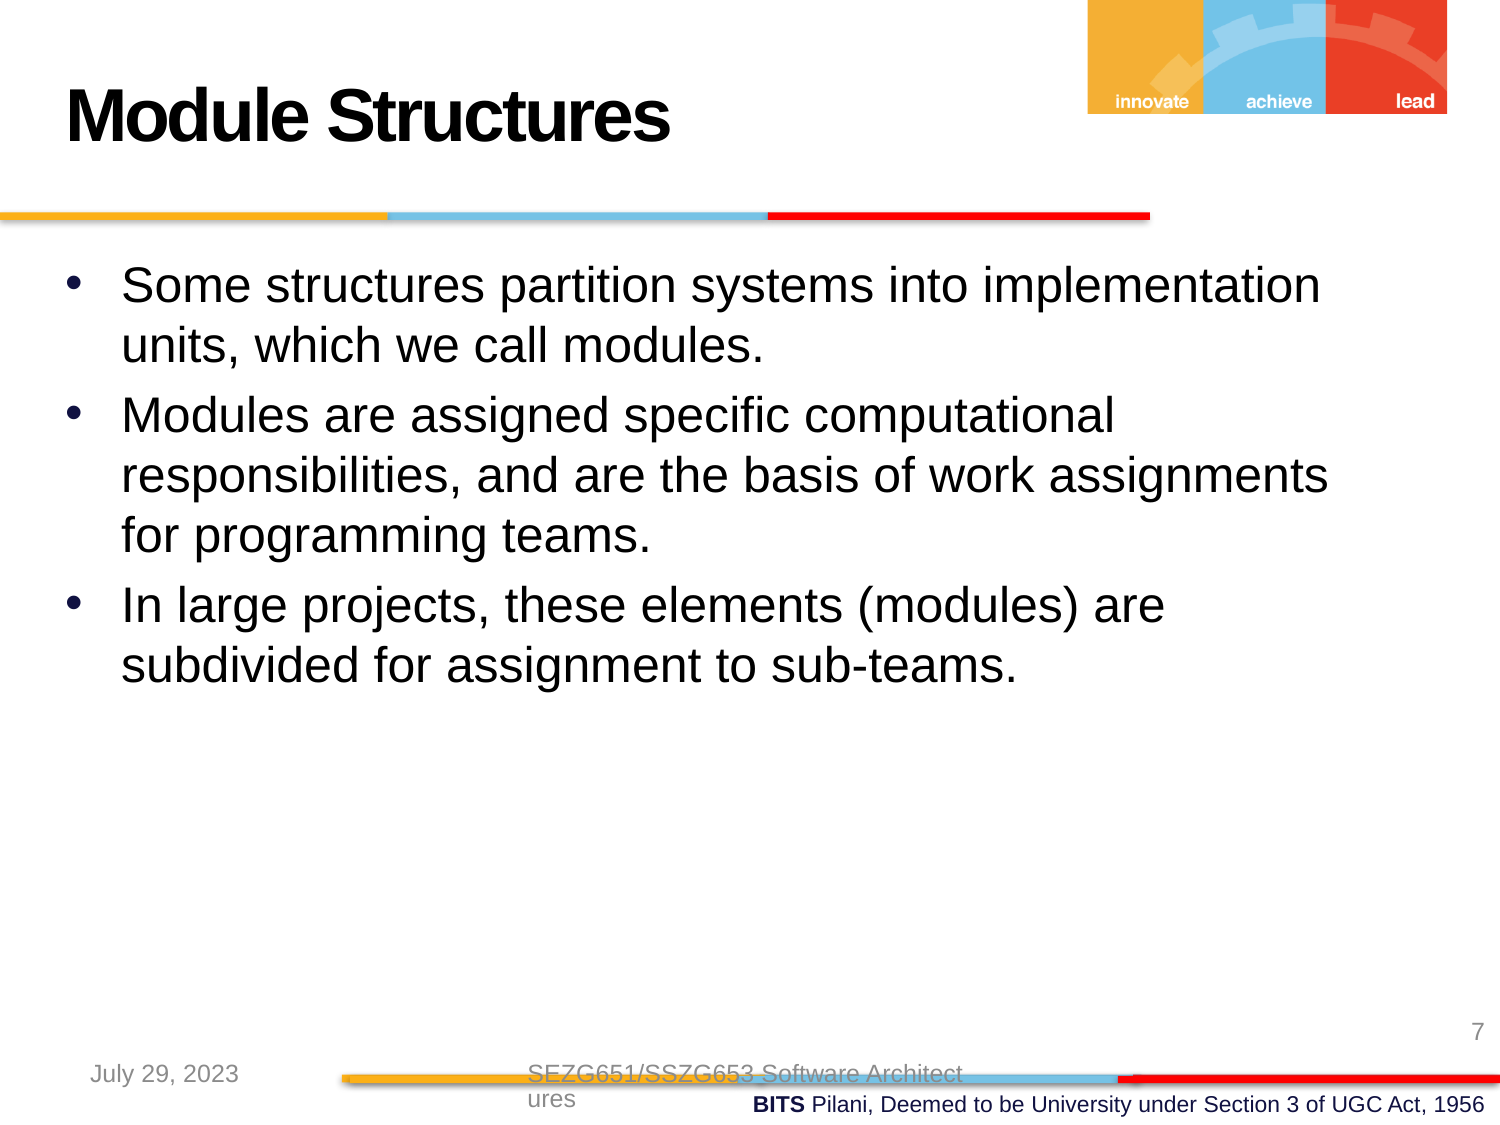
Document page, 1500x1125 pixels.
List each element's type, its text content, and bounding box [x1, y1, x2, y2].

picture [1087, 0, 1448, 114]
list Some structures partition systems into implementation units, which we call modules. Modules are assigned specific computational responsibilities, and are the basis of work assignments for programming teams. In large projects, these elements (modules) are subdivided for assignment to sub-teams. [50, 245, 1400, 988]
slide_number 7 [1149, 1000, 1500, 1061]
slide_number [75, 1042, 425, 1103]
list Module Structures [50, 24, 1088, 213]
footer SEZG651/SSZG653 Software Architectures [512, 1042, 988, 1103]
